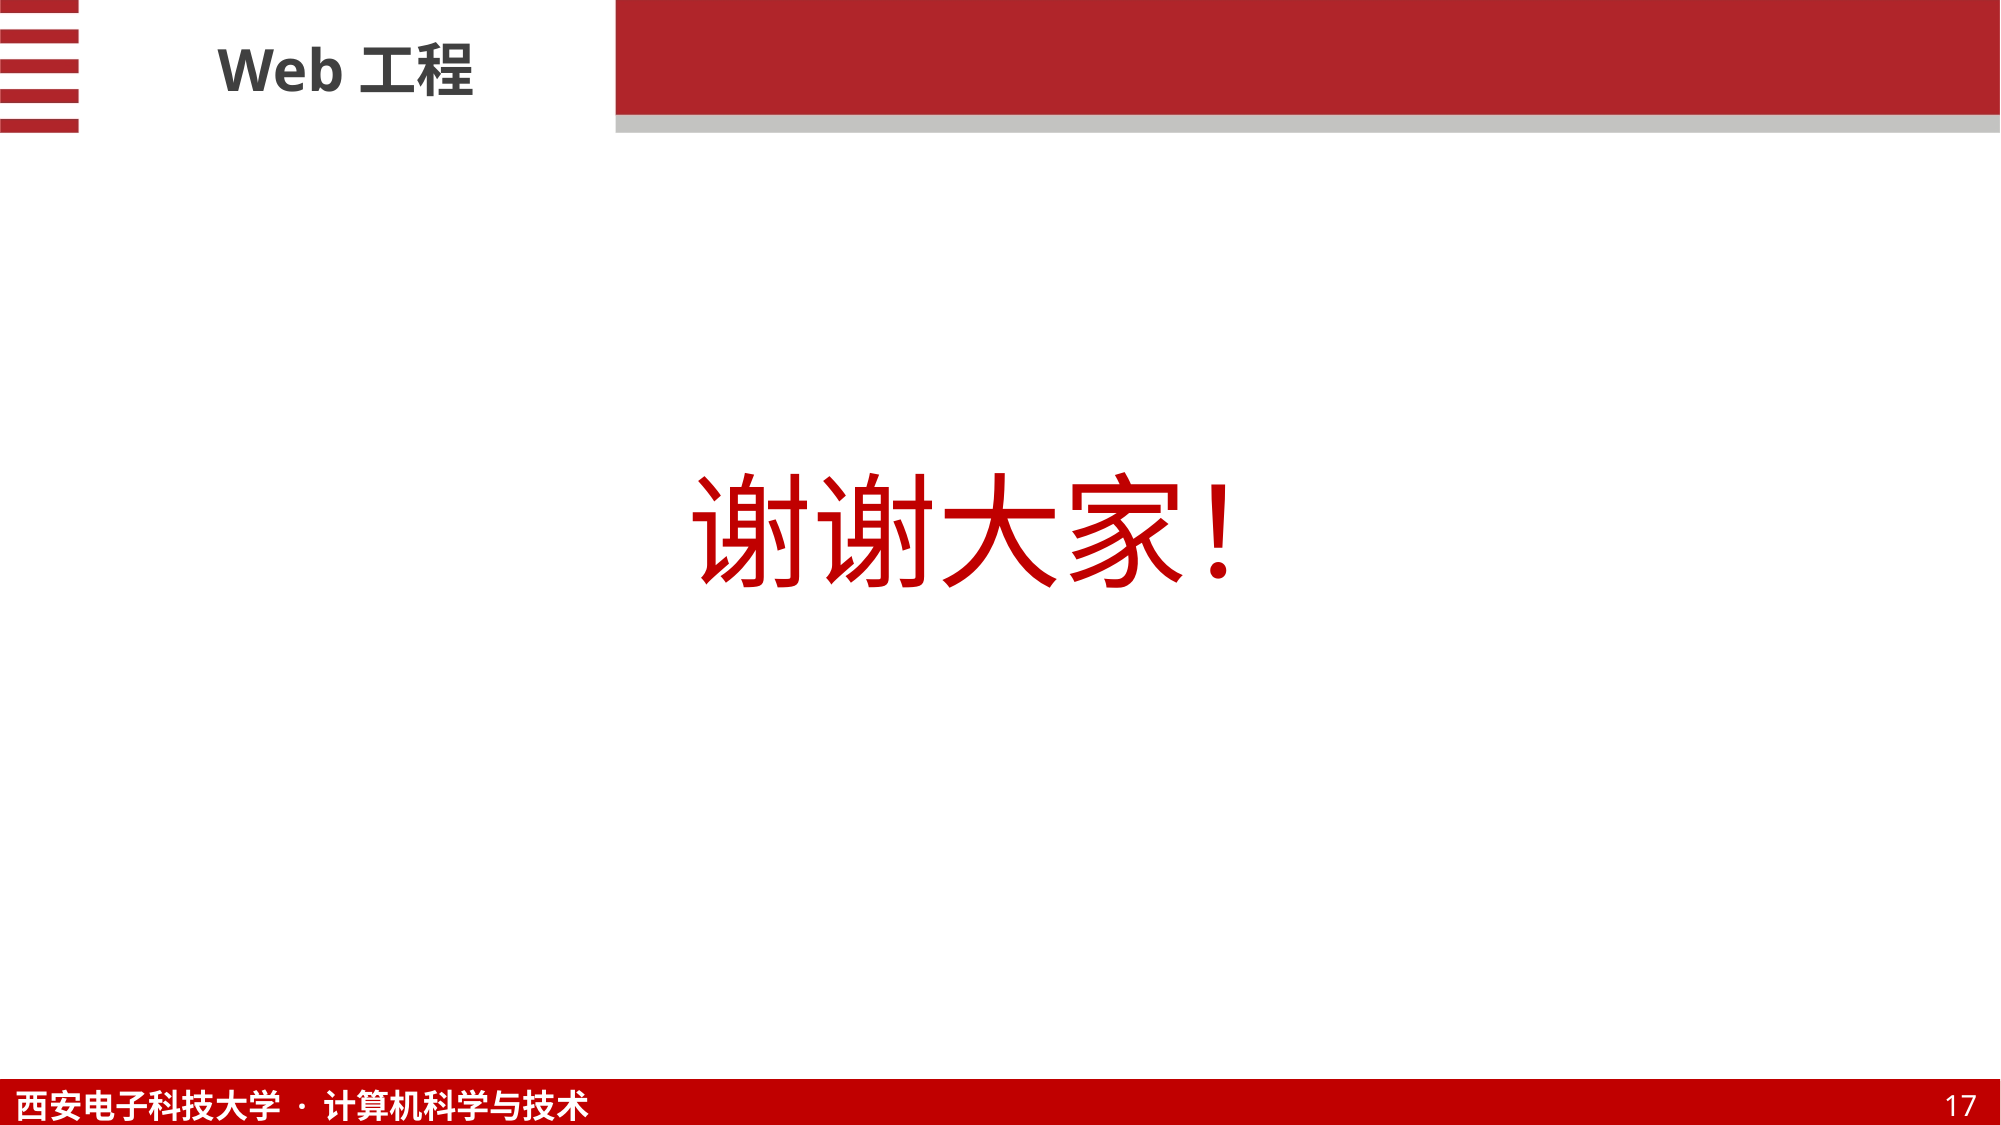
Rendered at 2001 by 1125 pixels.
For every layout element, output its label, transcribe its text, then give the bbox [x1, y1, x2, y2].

slide_number 17 [1525, 1079, 1993, 1125]
title 谢谢大家！ [99, 435, 1900, 623]
picture [0, 0, 2000, 1079]
